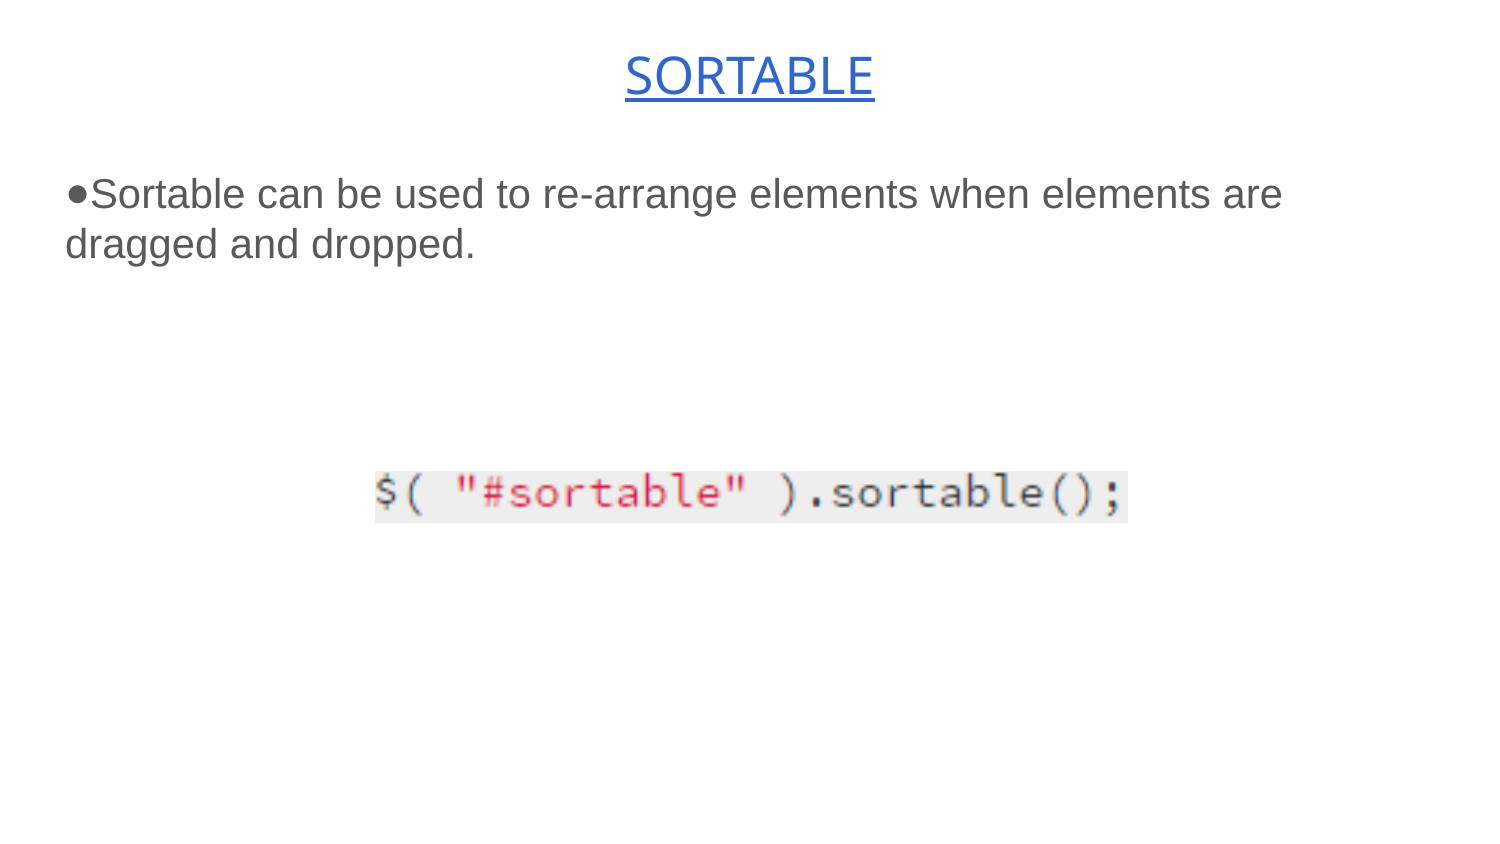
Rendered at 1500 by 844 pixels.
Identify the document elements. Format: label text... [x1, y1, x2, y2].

title SORTABLE [0, 37, 1500, 110]
picture [374, 471, 1128, 523]
subtitle Sortable can be used to re-arrange elements when elements are dragged and dropped. [50, 159, 1463, 810]
